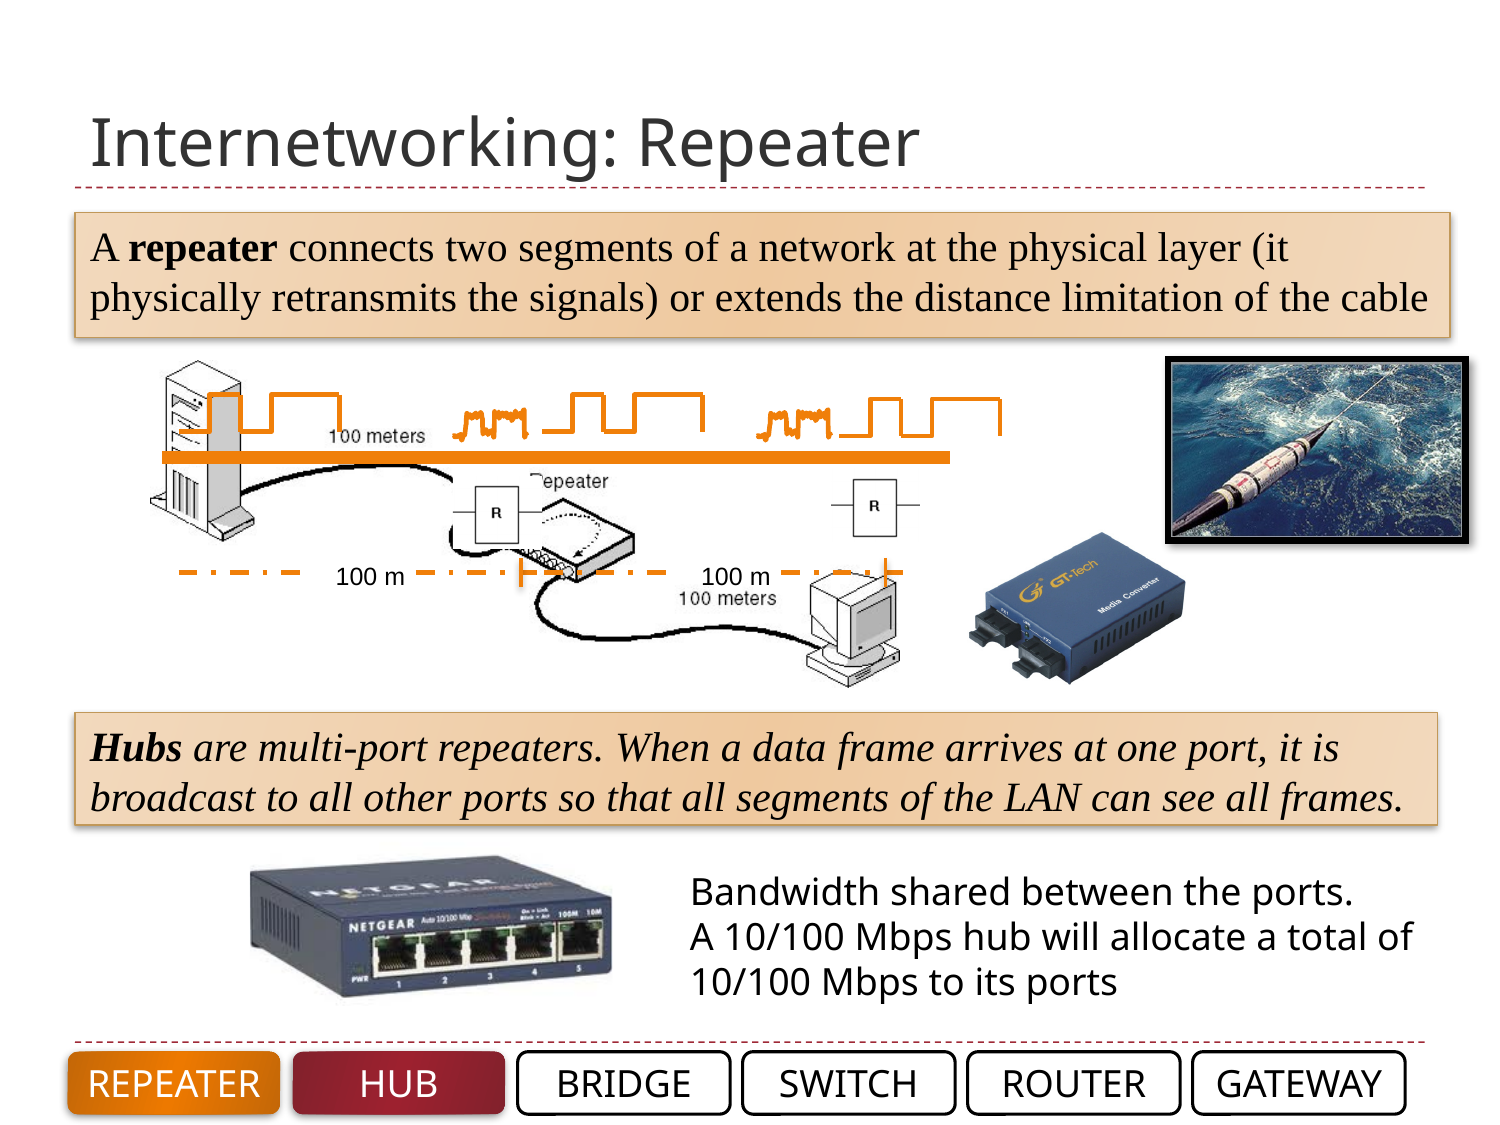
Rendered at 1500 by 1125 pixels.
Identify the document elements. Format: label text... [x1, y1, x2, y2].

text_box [162, 394, 1001, 600]
text_box ROUTER [966, 1050, 1182, 1116]
picture [962, 362, 1463, 688]
text_box BRIDGE [516, 1050, 732, 1116]
text_box A repeater connects two segments of a network at the physical layer (it physically retransmits the signals) or extends the distance limitation of the cable [74, 212, 1451, 338]
text_box HUB [292, 1051, 506, 1115]
text_box SWITCH [741, 1050, 957, 1116]
text_box REPEATER [67, 1051, 281, 1115]
title Internetworking: Repeater [74, 24, 1426, 188]
text_box GATEWAY [1191, 1050, 1407, 1116]
text_box Hubs are multi-port repeaters. When a data frame arrives at one port, it is broadcast to all other ports so that all segments of the LAN can see all frames. [74, 712, 1438, 826]
text_box Bandwidth shared between the ports. A 10/100 Mbps hub will allocate a total of 10/100 Mbps to its ports [674, 860, 1438, 1011]
picture [149, 360, 901, 688]
picture [249, 799, 613, 1017]
